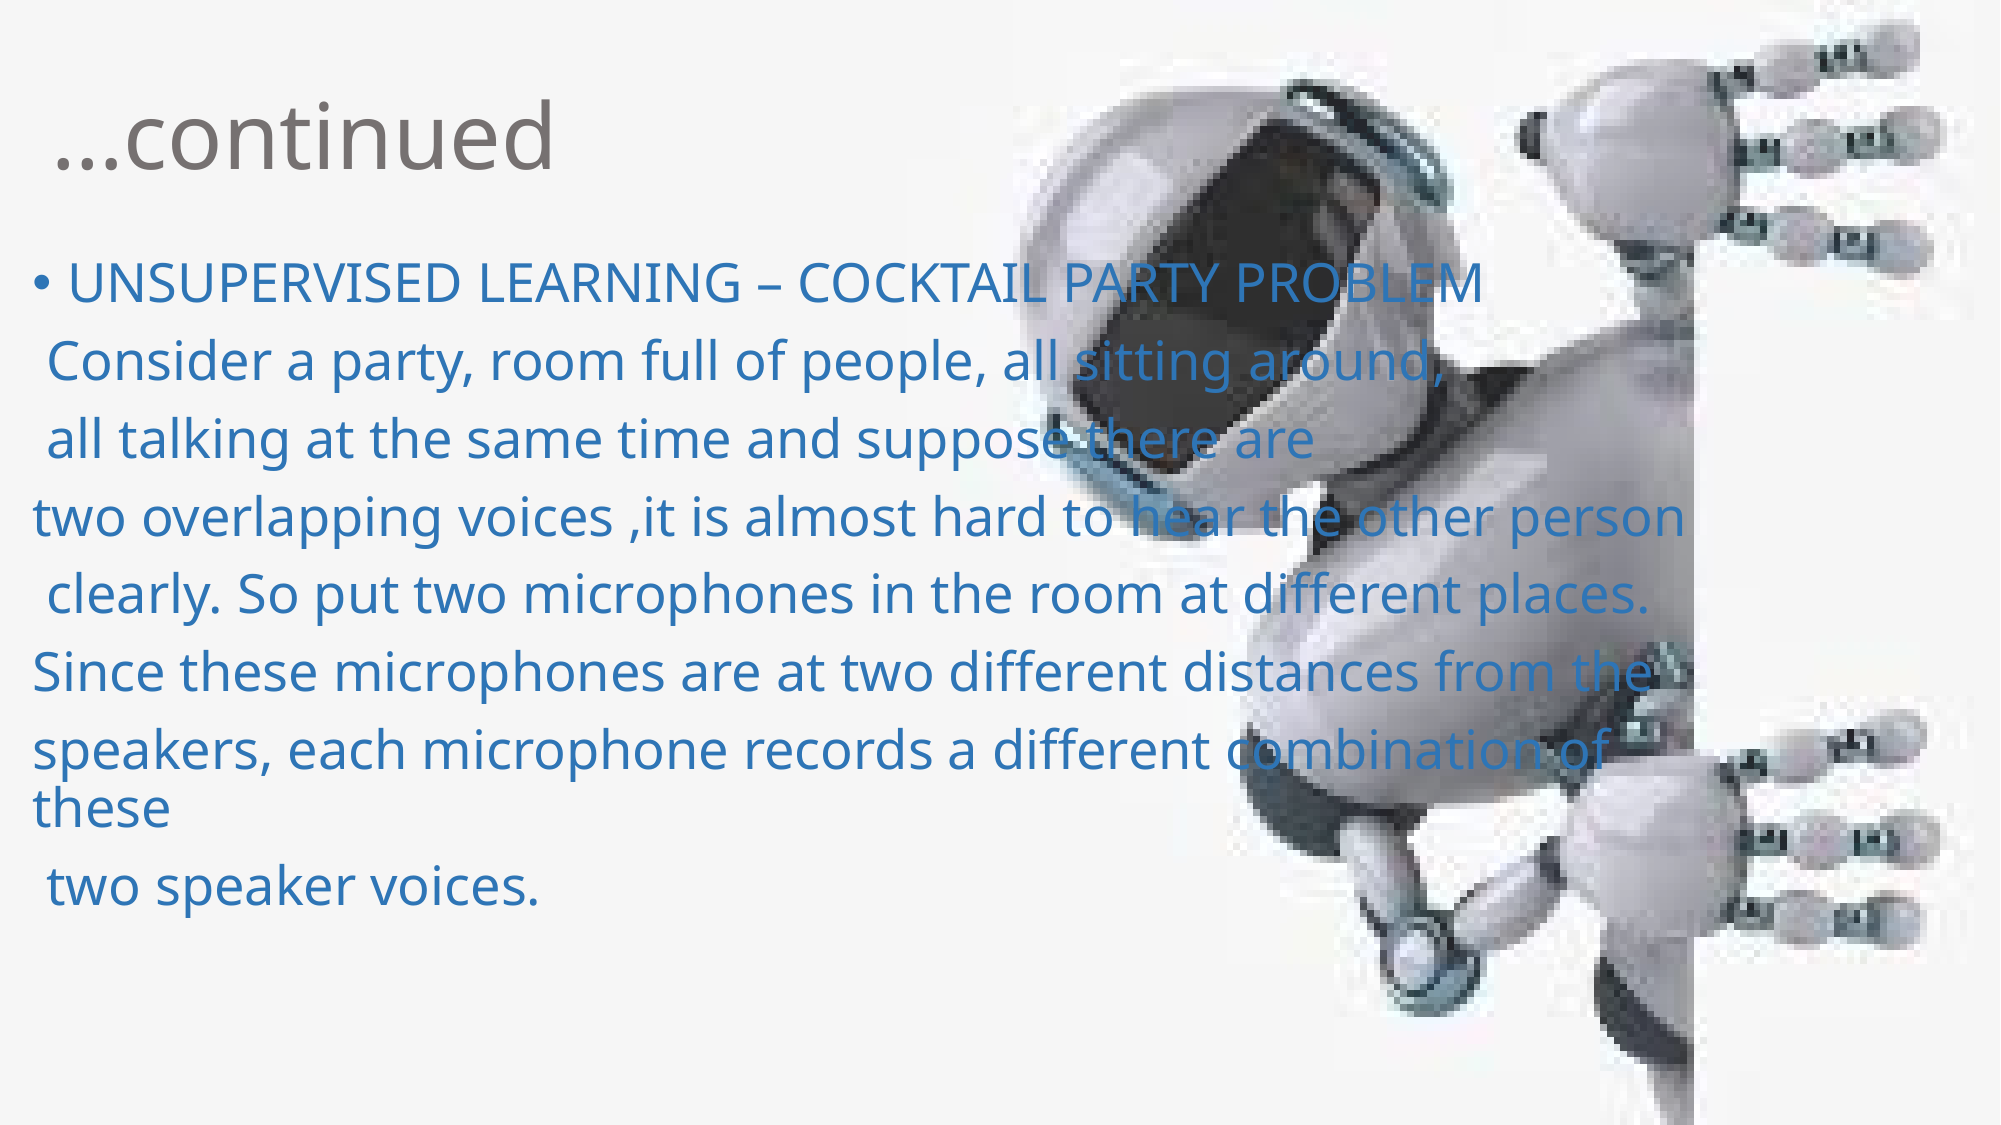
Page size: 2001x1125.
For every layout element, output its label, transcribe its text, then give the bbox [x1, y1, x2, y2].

title …continued [35, 31, 1761, 249]
list UNSUPERVISED LEARNING – COCKTAIL PARTY PROBLEM Consider a party, room full of people, all sitting around, all talking at the same time and suppose there are two overlapping voices ,it is almost hard to hear the other person clearly. So put two microphones in the room at different places. Since these microphones are at two different distances from the speakers, each microphone records a different combination of these two speaker voices. [17, 248, 1743, 1053]
